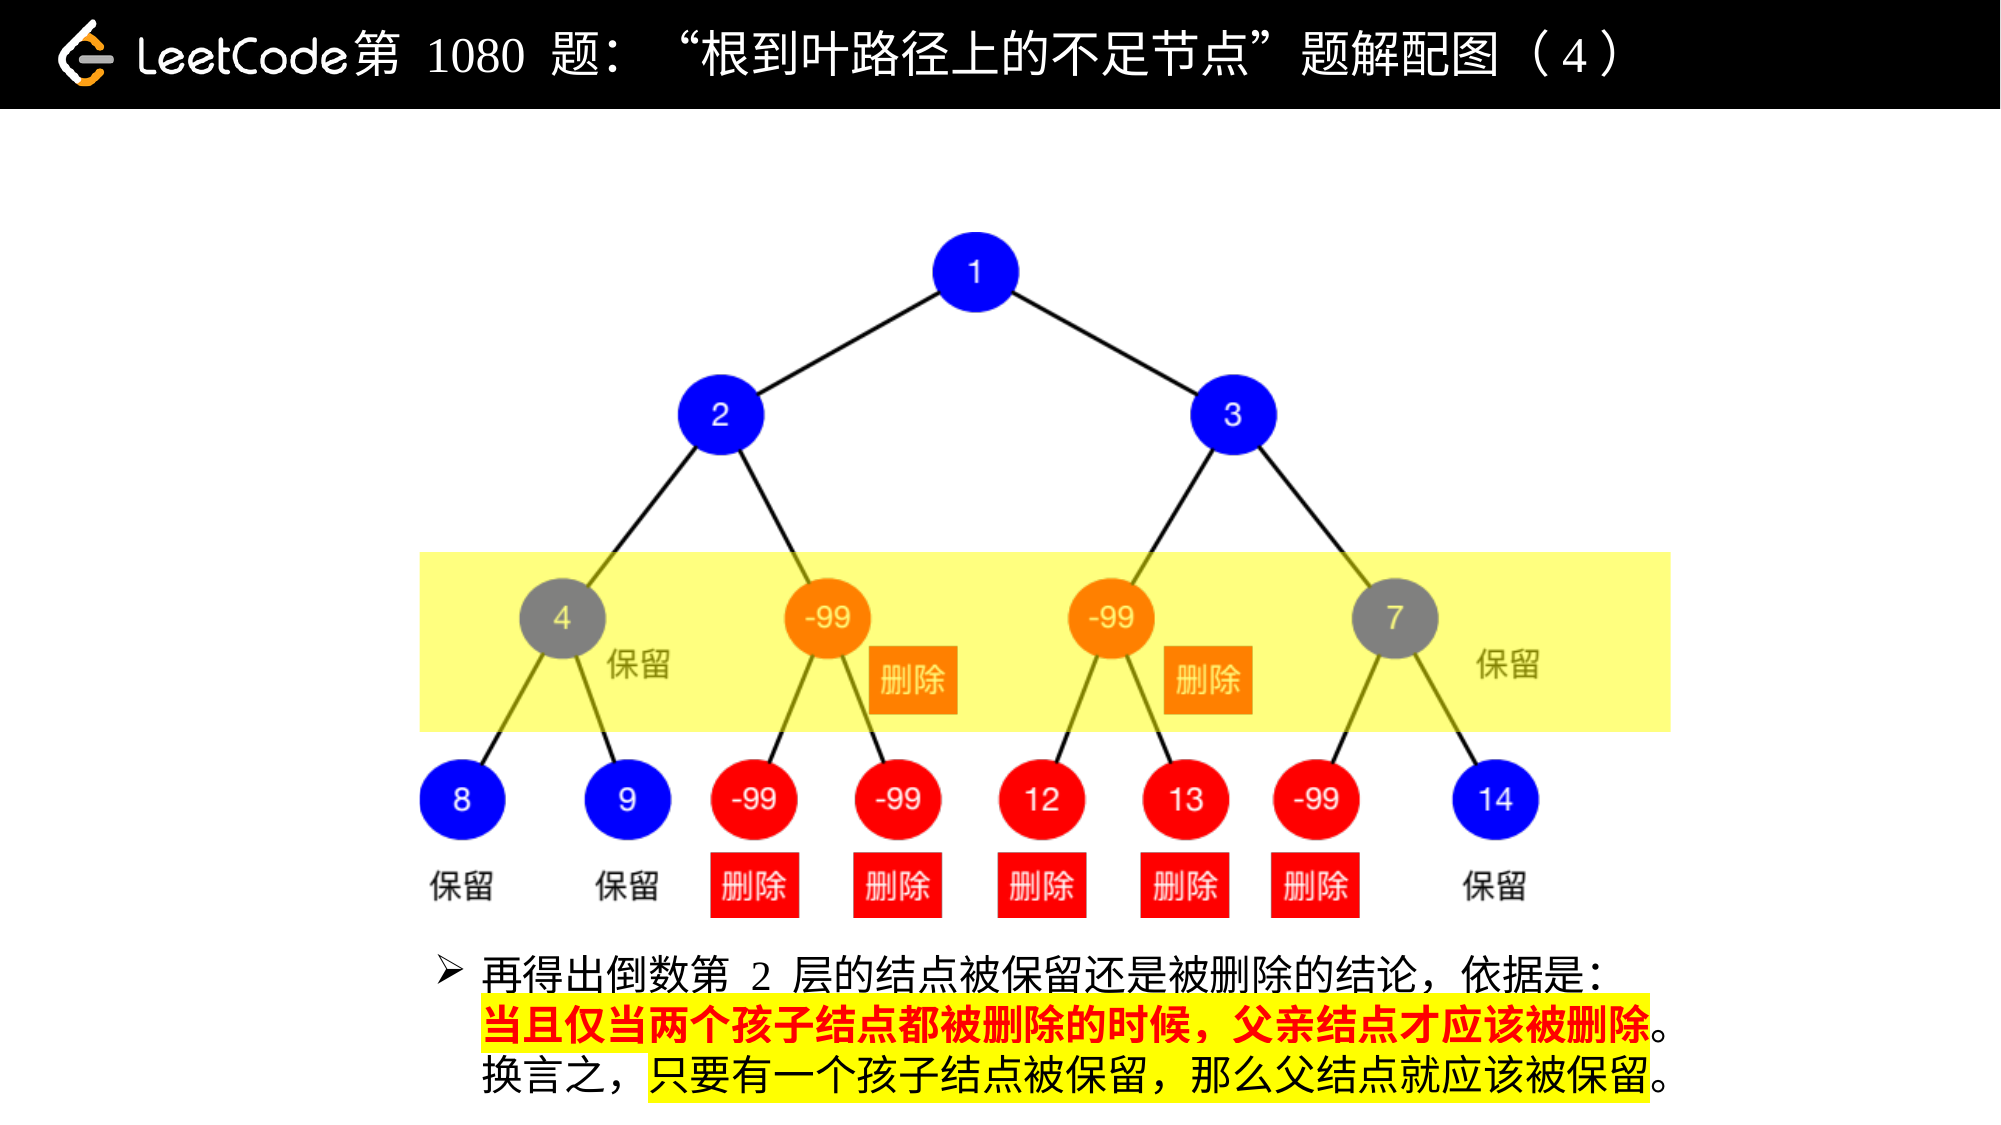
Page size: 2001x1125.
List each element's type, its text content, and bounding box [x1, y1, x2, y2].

picture [57, 14, 347, 100]
text_box [1551, 551, 1672, 733]
picture [419, 232, 1551, 918]
text_box 第 1080 题：“根到叶路径上的不足节点”题解配图（4） [337, 15, 1664, 90]
text_box 再得出倒数第 2 层的结点被保留还是被删除的结论，依据是： 当且仅当两个孩子结点都被删除的时候，父亲结点才应该被删除。 换言之，只要有一个孩子结点被保留，那么父结点就应该被保留。 [419, 941, 1819, 1107]
